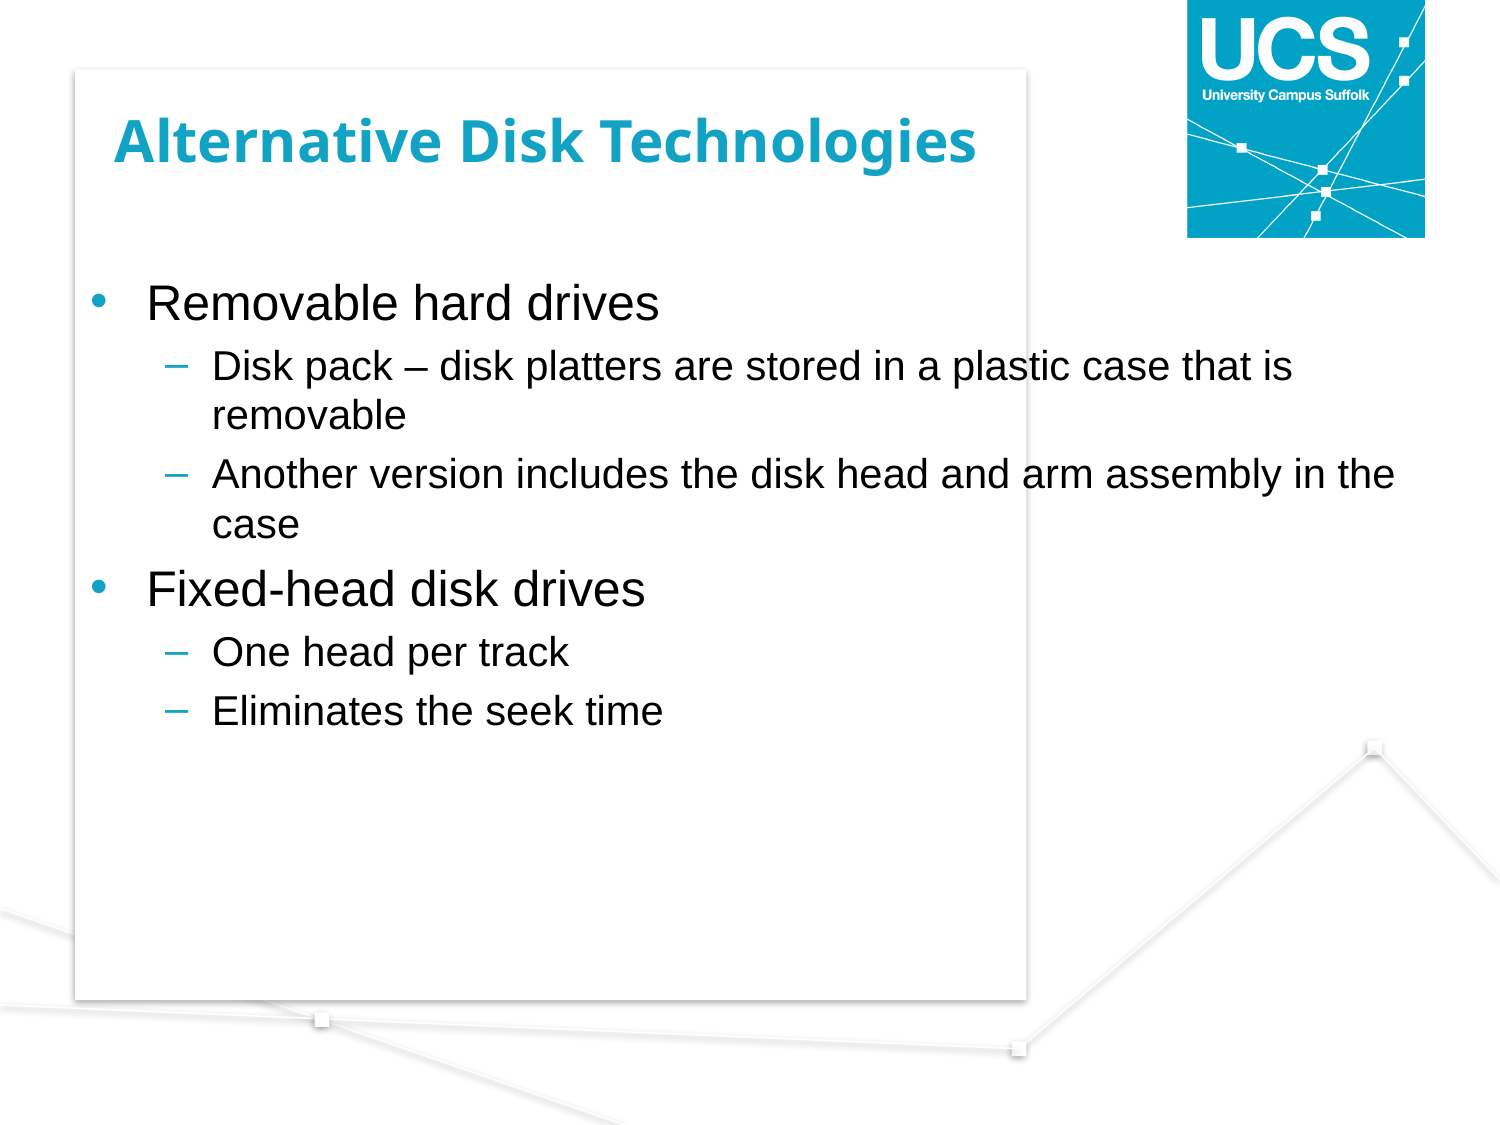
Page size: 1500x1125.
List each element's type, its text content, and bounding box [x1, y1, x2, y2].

title Alternative Disk Technologies [99, 44, 1012, 233]
picture [1187, 0, 1425, 238]
list Removable hard drives Disk pack – disk platters are stored in a plastic case that is removable Another version includes the disk head and arm assembly in the case Fixed-head disk drives One head per track Eliminates the seek time [74, 262, 1425, 1006]
